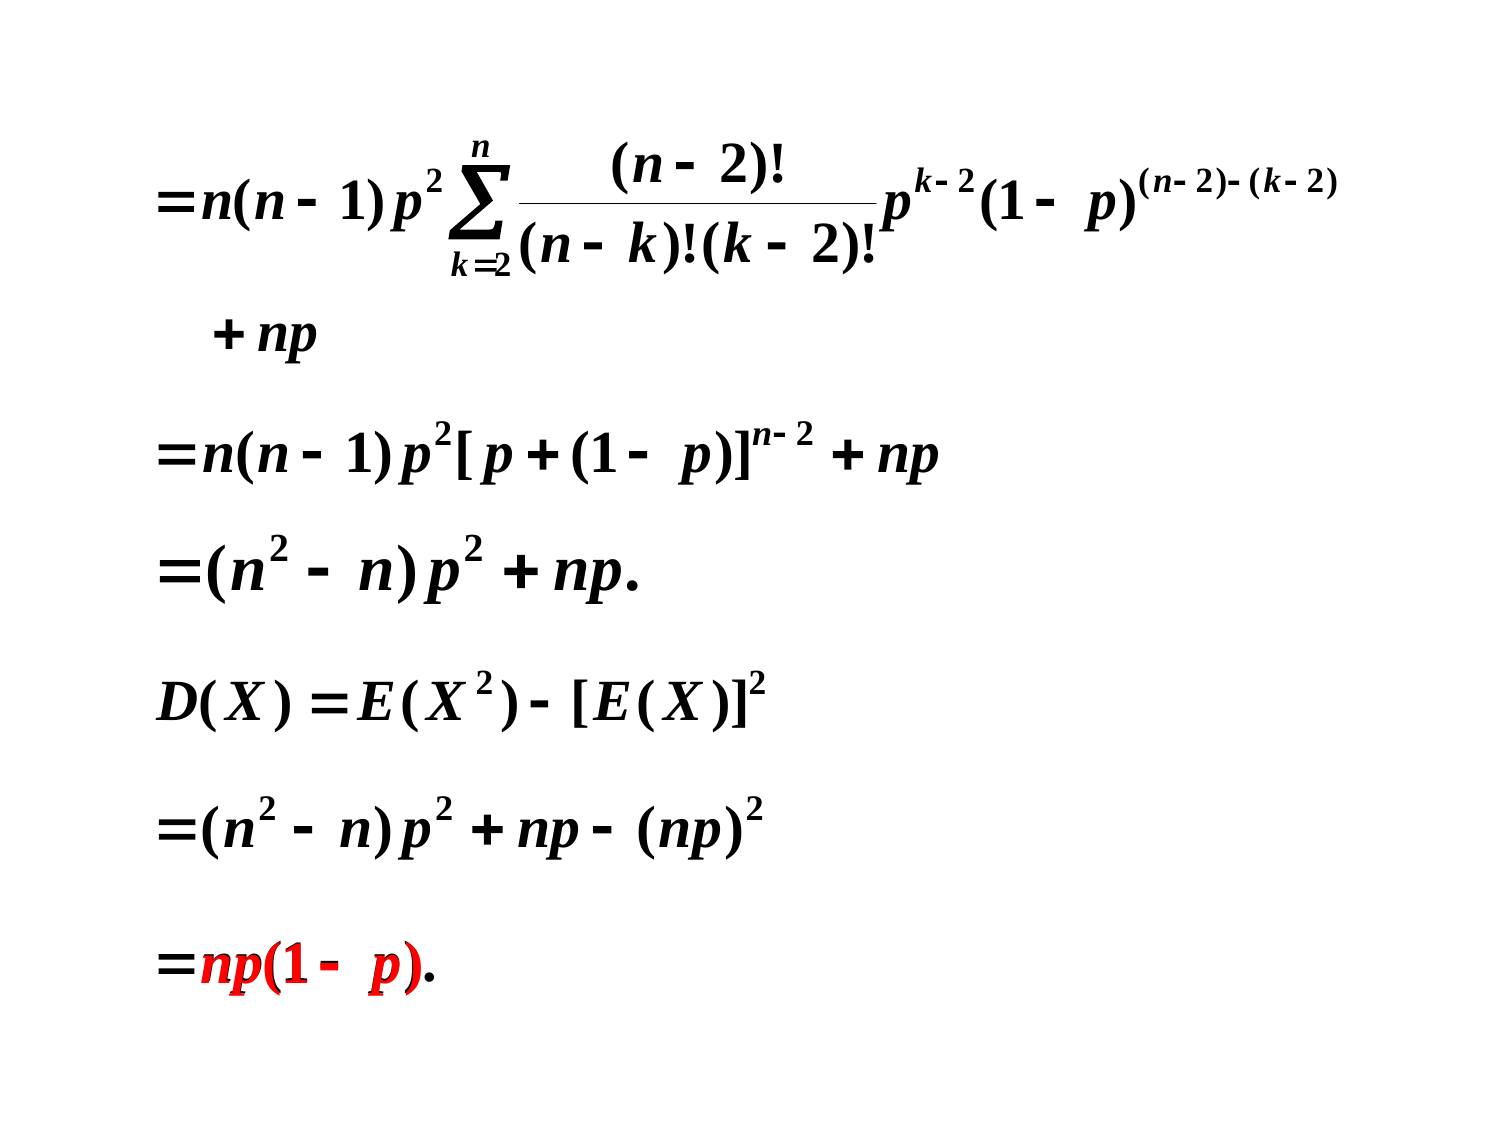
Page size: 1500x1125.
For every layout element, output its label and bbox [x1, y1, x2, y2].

text_box [149, 935, 440, 1000]
text_box [149, 124, 1341, 369]
text_box [149, 787, 768, 867]
text_box [197, 936, 425, 1002]
text_box [149, 412, 944, 492]
text_box [149, 524, 643, 612]
text_box [149, 662, 769, 740]
